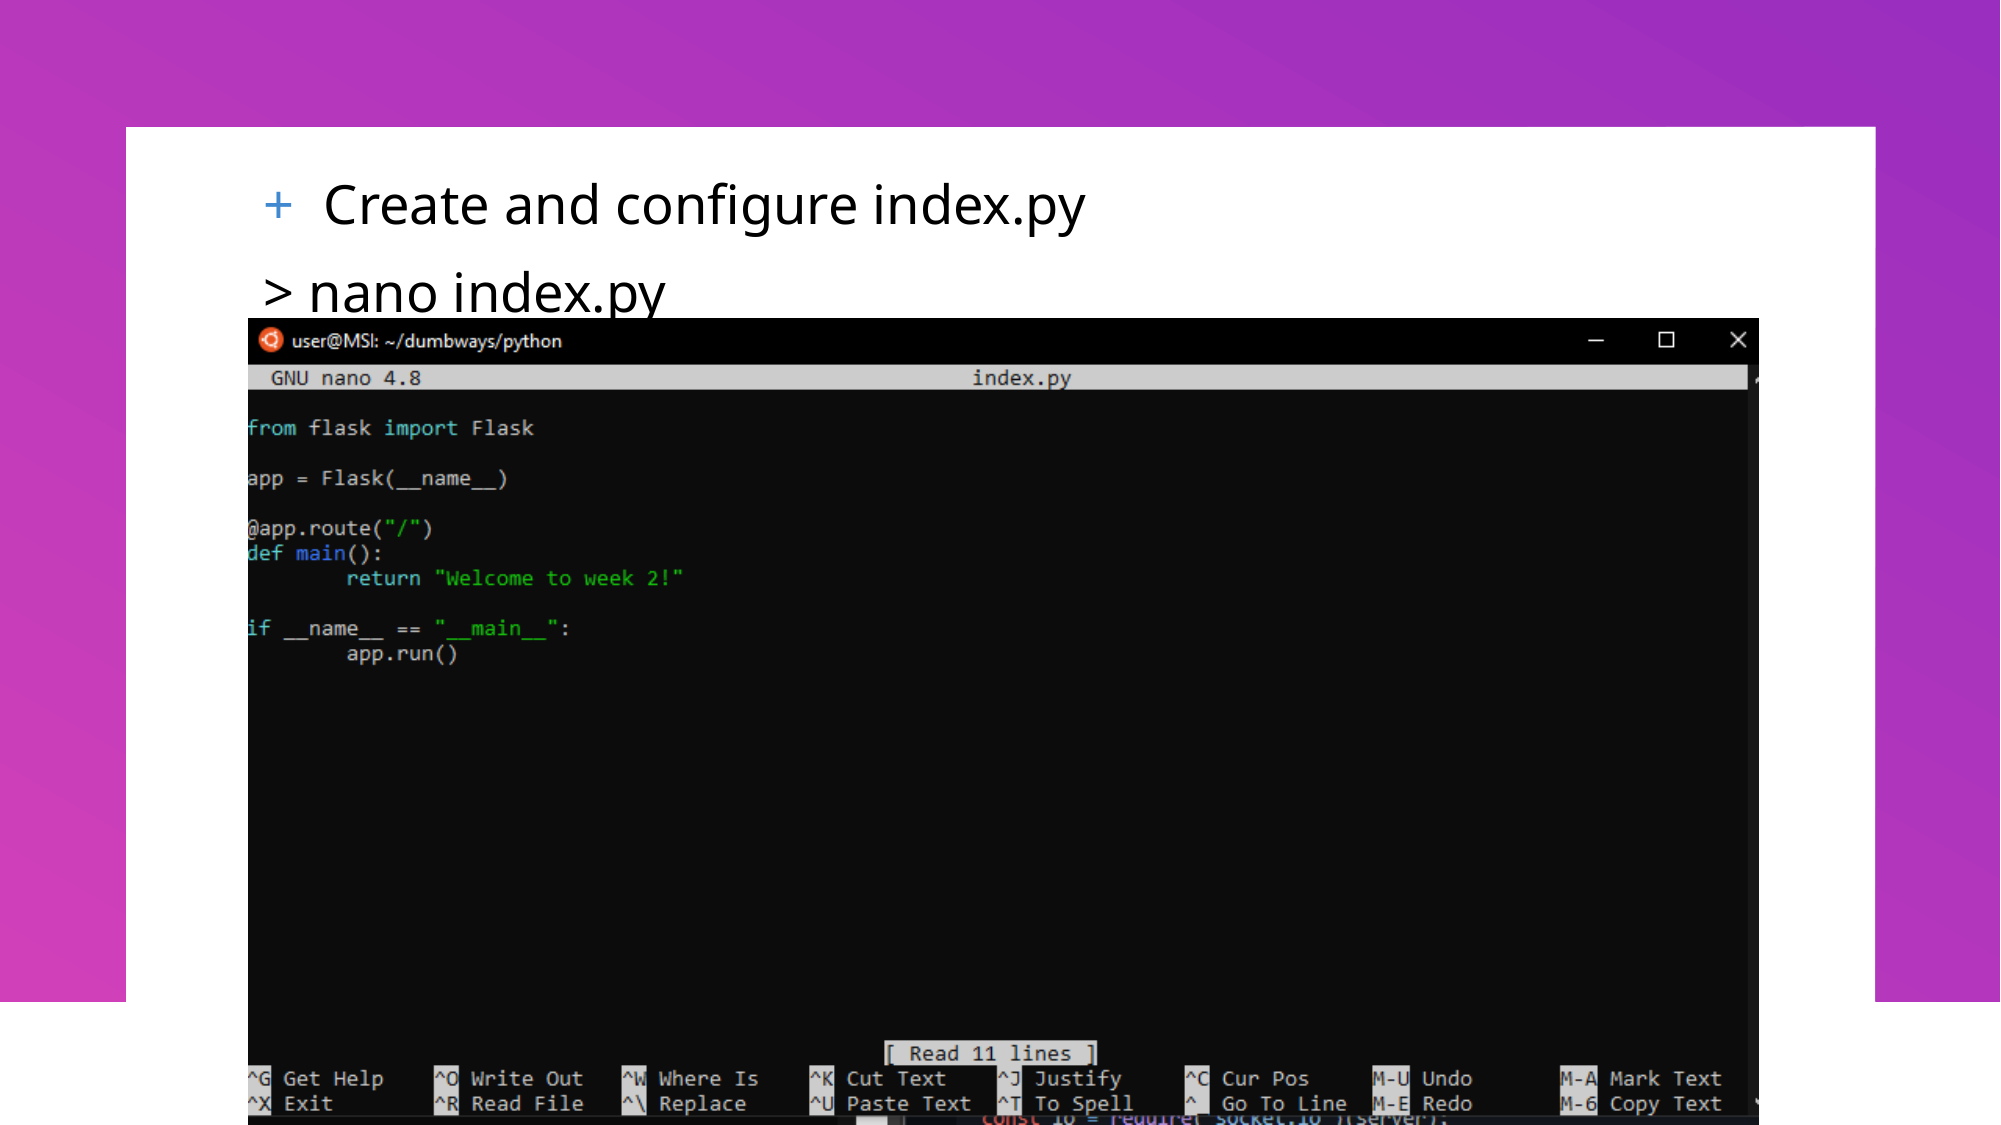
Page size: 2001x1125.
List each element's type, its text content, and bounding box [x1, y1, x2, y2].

picture [248, 318, 1759, 1125]
list Create and configure index.py > nano index.py [248, 160, 1749, 318]
